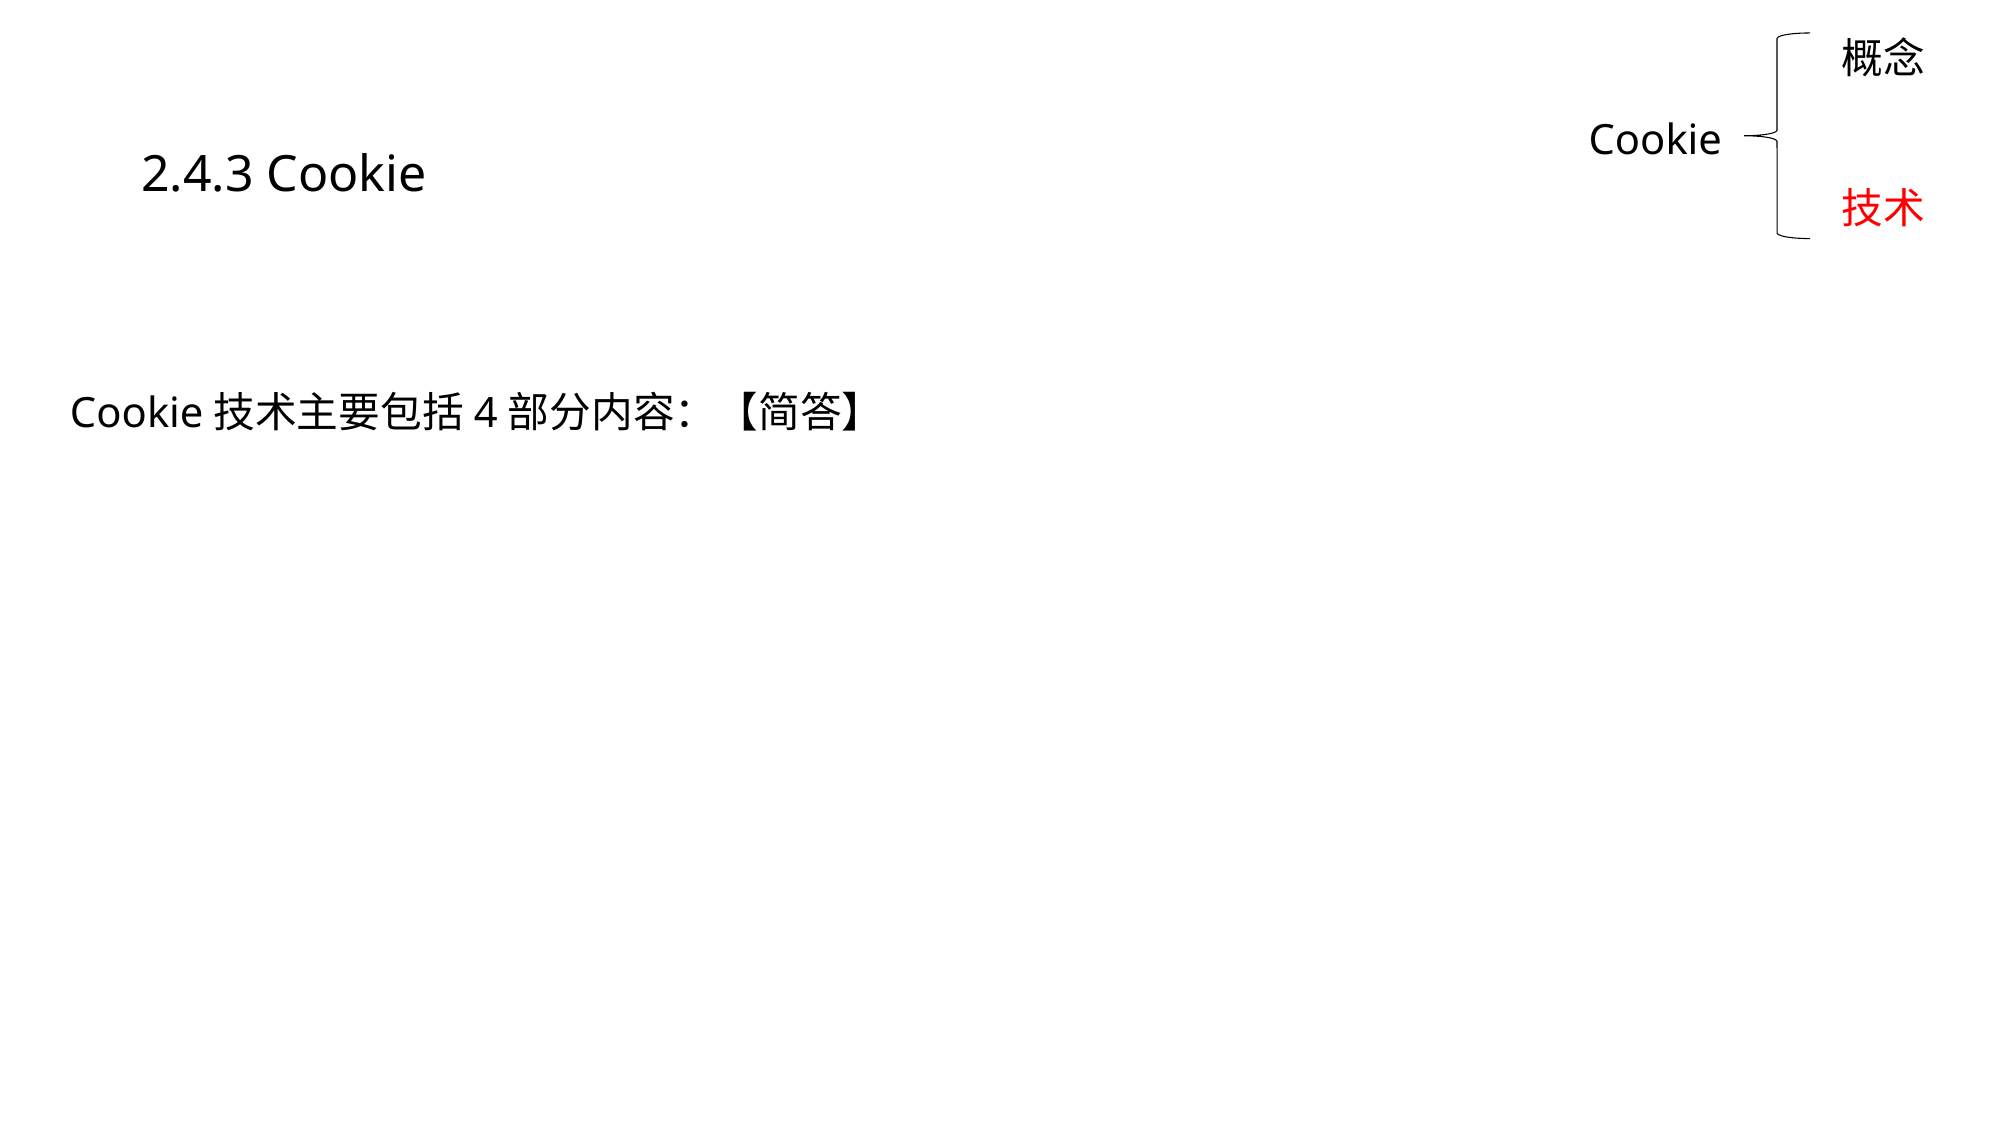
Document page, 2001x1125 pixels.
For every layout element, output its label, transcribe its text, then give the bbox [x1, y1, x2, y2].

text_box [1744, 32, 1811, 240]
text_box Cookie技术主要包括4部分内容：【简答】 [55, 353, 1966, 444]
text_box Cookie [1573, 80, 1776, 170]
text_box 2.4.3 Cookie [122, 102, 829, 211]
text_box 概念 技术 [1826, 0, 2000, 240]
